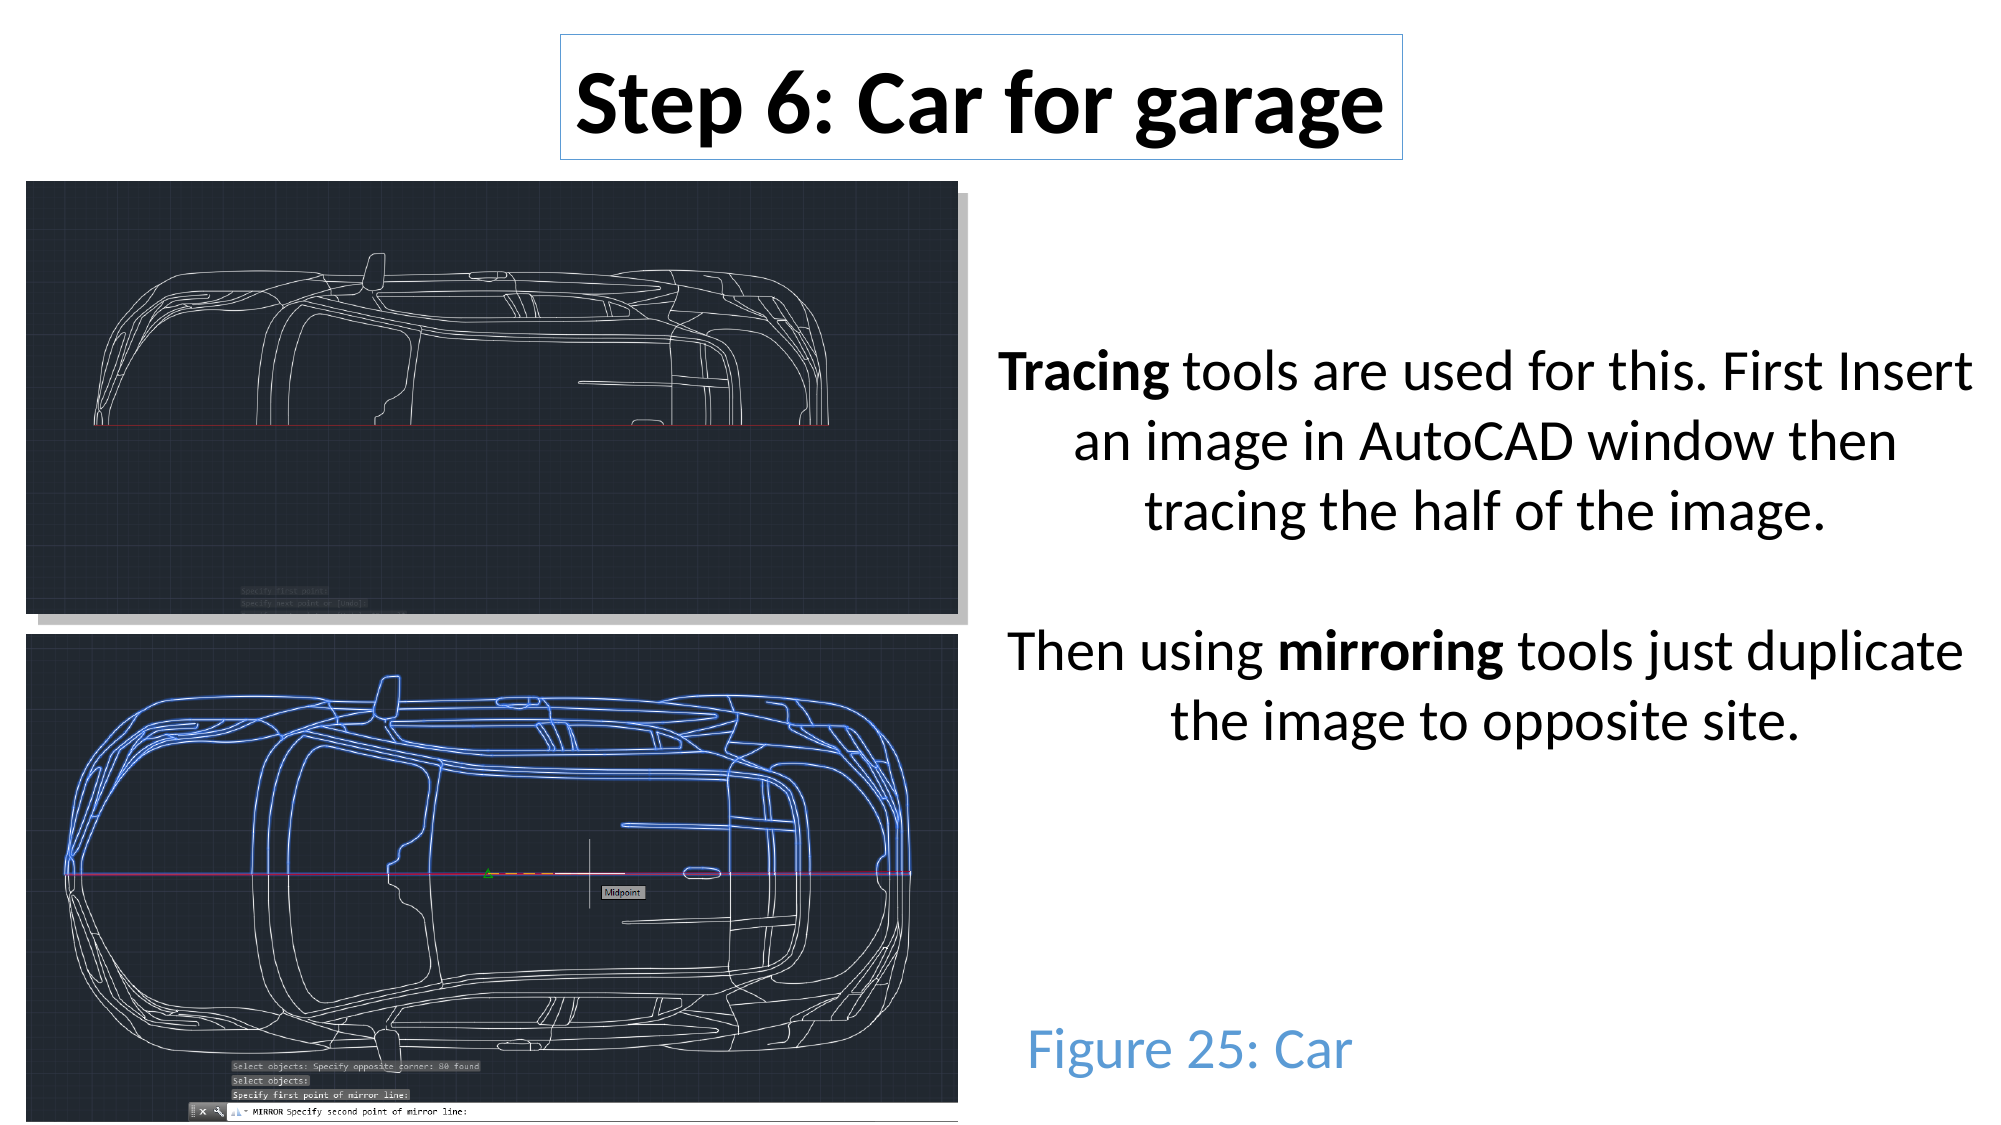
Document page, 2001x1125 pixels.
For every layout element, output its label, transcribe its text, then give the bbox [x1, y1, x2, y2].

text_box Figure 25: Car [1012, 1002, 1370, 1088]
picture [26, 634, 958, 1122]
picture [26, 181, 958, 614]
text_box Tracing tools are used for this. First Insert an image in AutoCAD window then tracing the half of the image. Then using mirroring tools just duplicate the image to opposite site. [972, 325, 2000, 760]
text_box Step 6: Car for garage [560, 34, 1403, 160]
